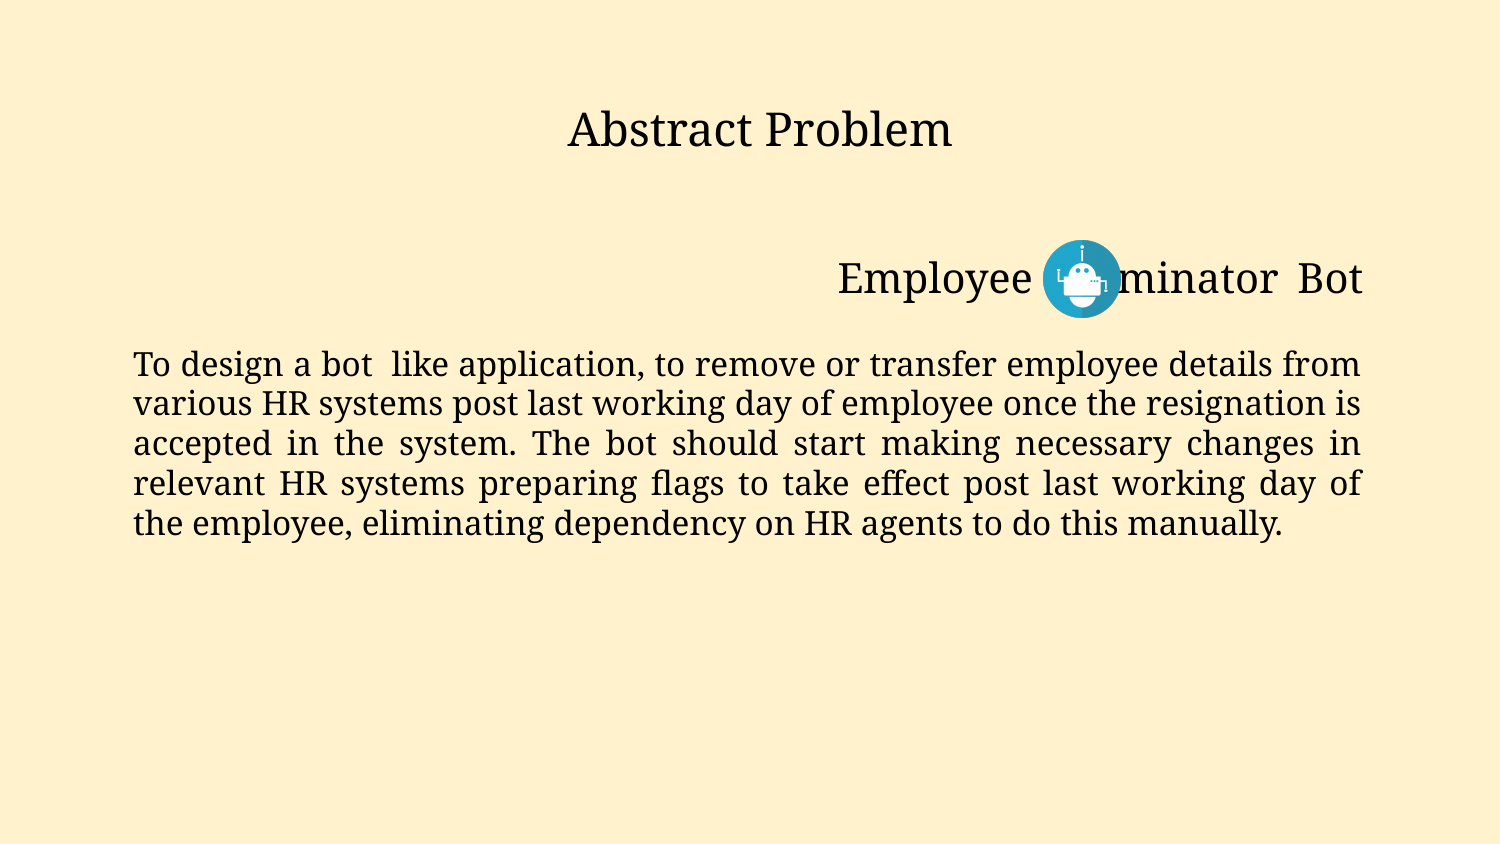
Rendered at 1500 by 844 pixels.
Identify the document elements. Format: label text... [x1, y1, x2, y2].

text_box Employee Terminator Bot To design a bot like application, to remove or transfer employee details from various HR systems post last working day of employee once the resignation is accepted in the system. The bot should start making necessary changes in relevant HR systems preparing flags to take effect post last working day of the employee, eliminating dependency on HR agents to do this manually. [118, 231, 1379, 764]
title Abstract Problem [73, 81, 1472, 176]
picture [1043, 240, 1121, 318]
